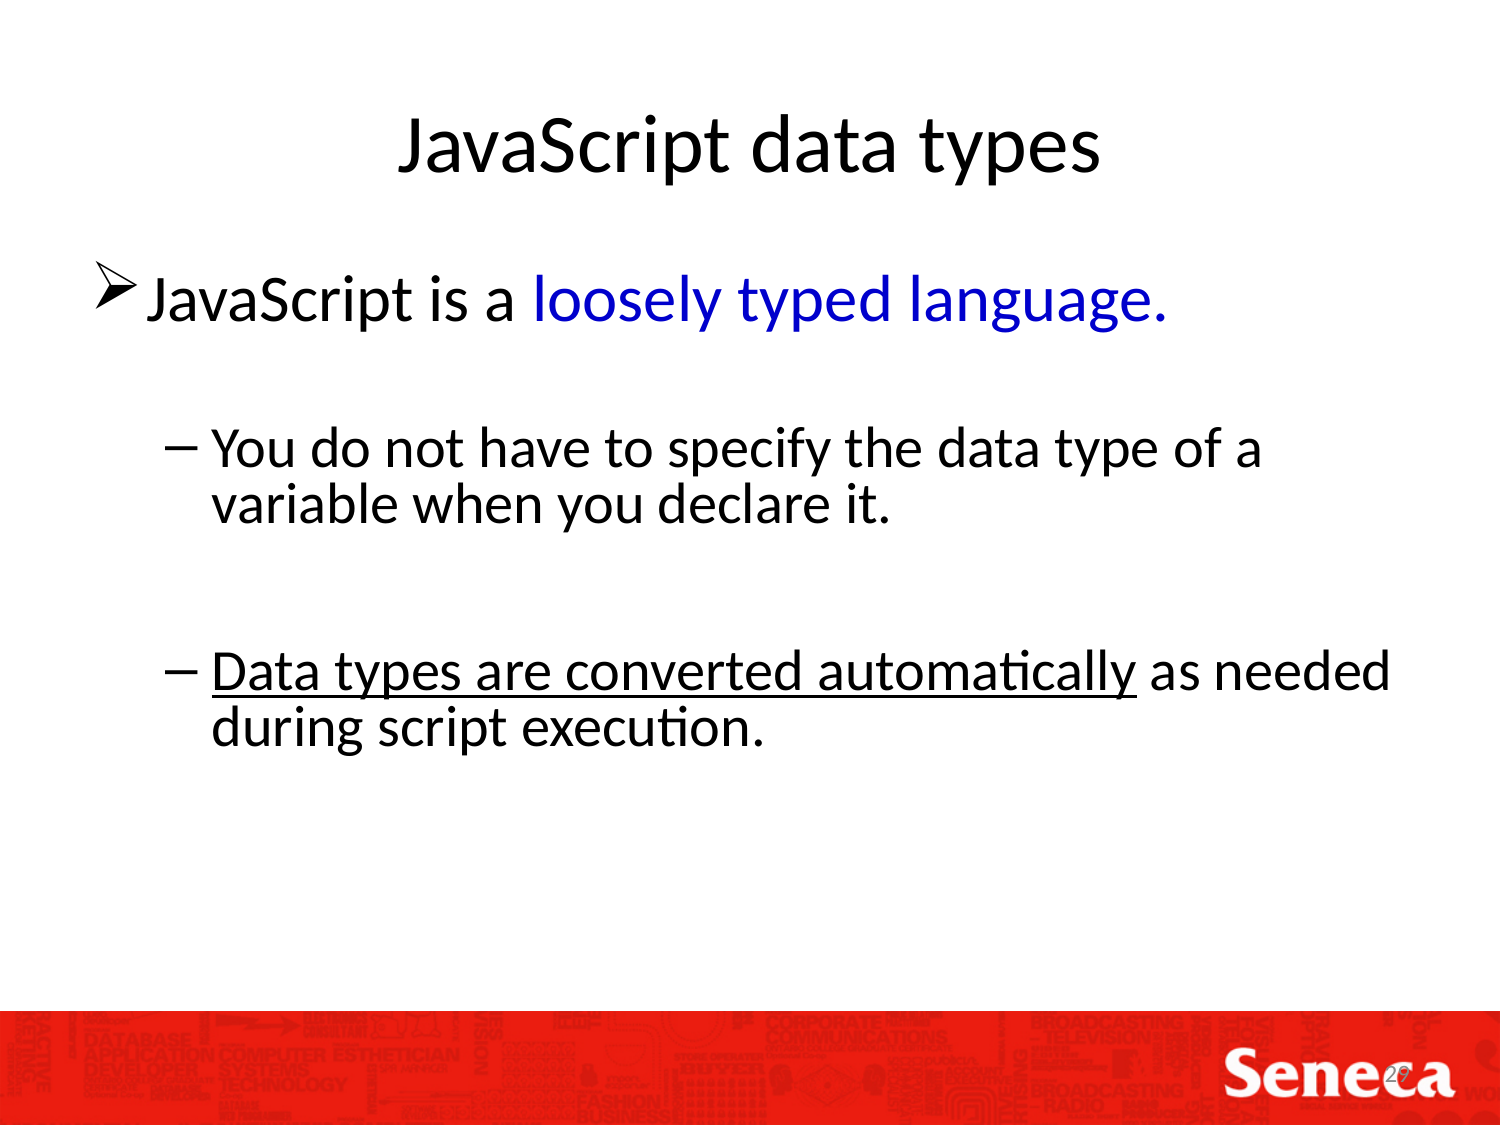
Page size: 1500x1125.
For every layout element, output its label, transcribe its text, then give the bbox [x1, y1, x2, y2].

slide_number 29 [1074, 1042, 1425, 1103]
picture [0, 1011, 1500, 1125]
list JavaScript is a loosely typed language. You do not have to specify the data type of a variable when you declare it. Data types are converted automatically as needed during script execution. [75, 262, 1425, 1005]
title JavaScript data types [75, 45, 1425, 233]
